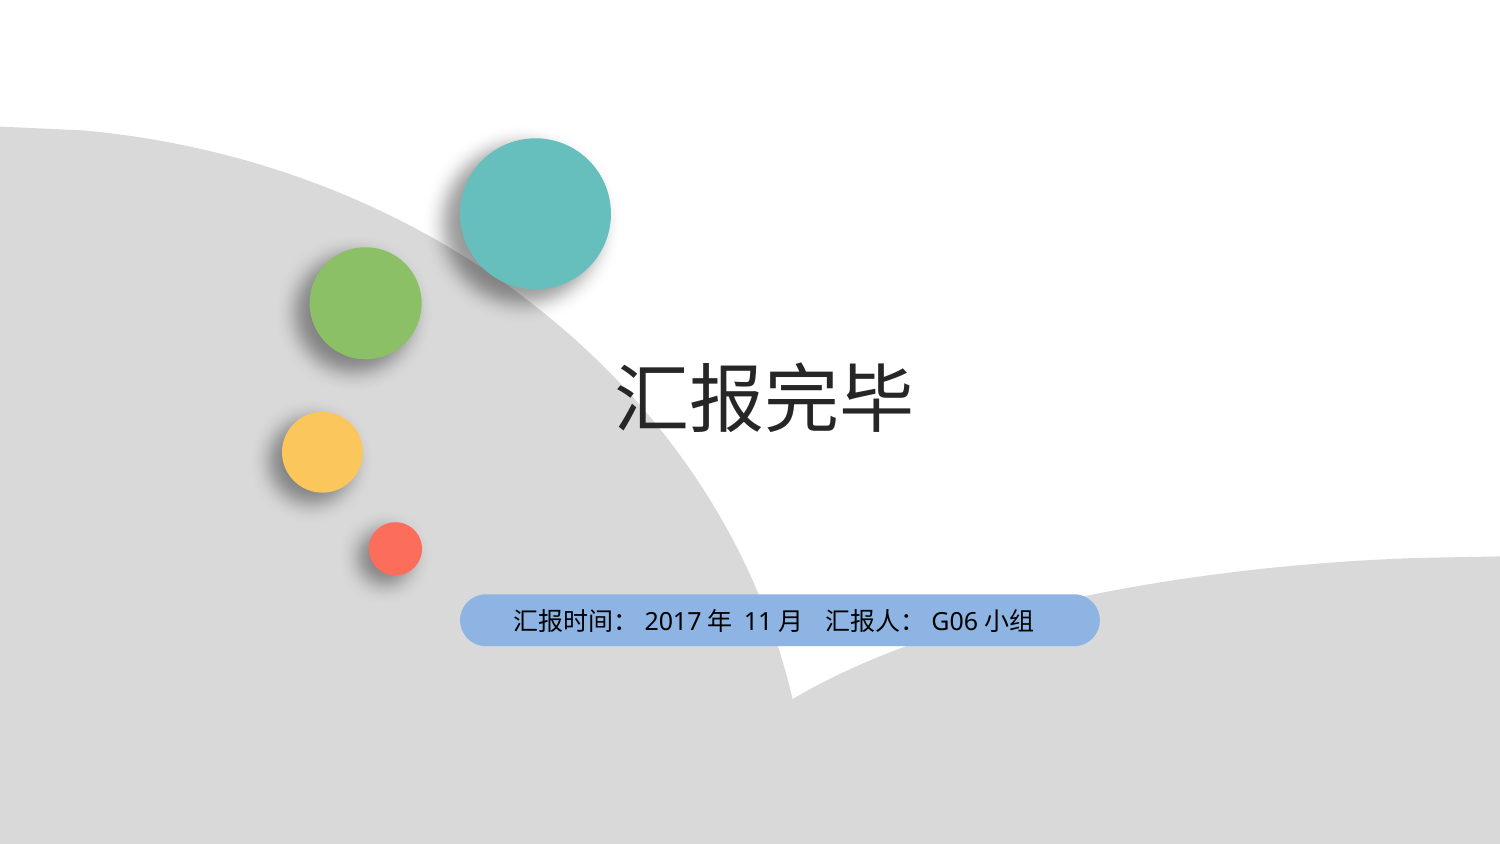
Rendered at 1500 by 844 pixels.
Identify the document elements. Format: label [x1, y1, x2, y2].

text_box [0, 126, 1500, 844]
text_box [459, 594, 1101, 647]
